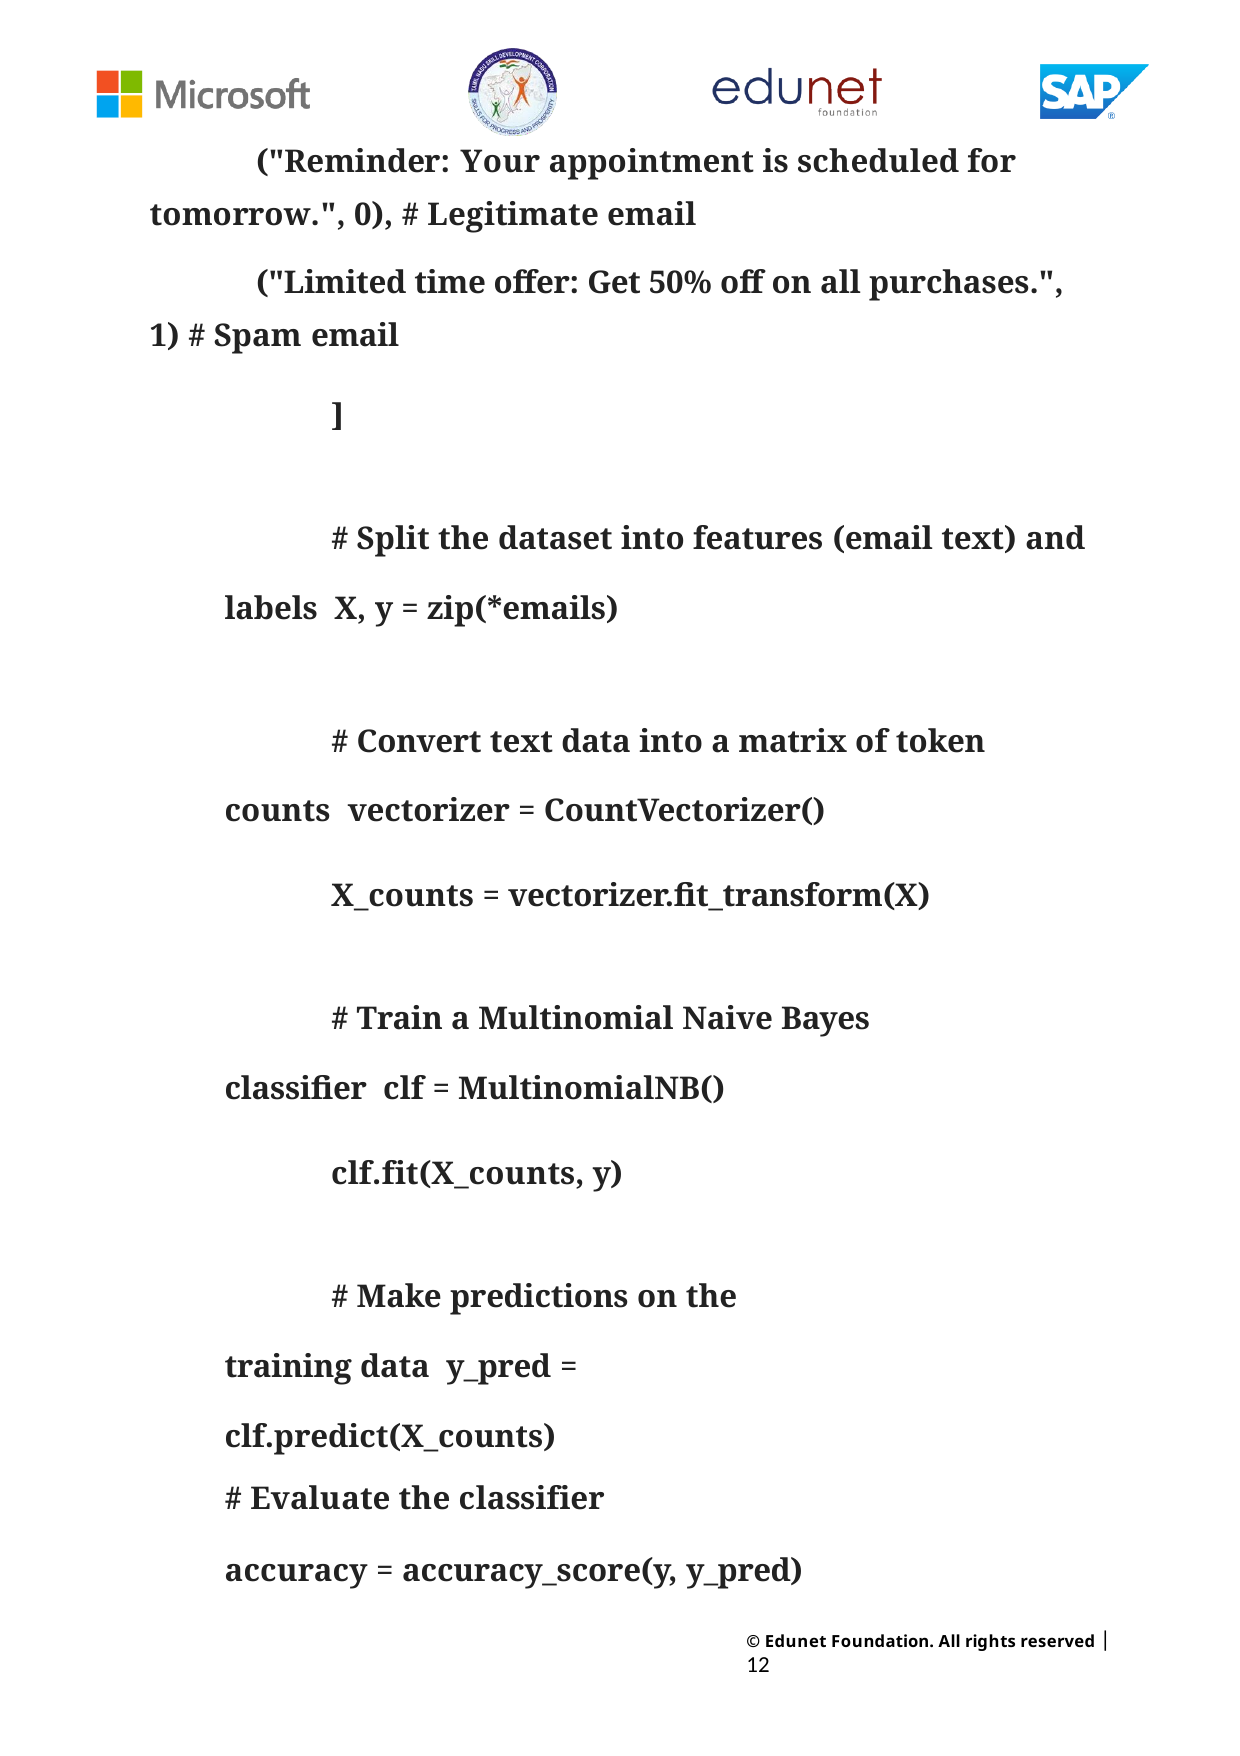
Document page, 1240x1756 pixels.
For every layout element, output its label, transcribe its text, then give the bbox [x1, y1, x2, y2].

picture [468, 48, 557, 123]
text_box ("Reminder: Your appointment is scheduled for tomorrow.", 0), # Legitimate email ("Limited time offer: Get 50% off on all purchases.", 1) # Spam email ] # Split the dataset into features (email text) and labels X, y = zip(*emails) # Convert text data into a matrix of token counts vectorizer = CountVectorizer() X_counts = vectorizer.fit_transform(X) # Train a Multinomial Naive Bayes classifier clf = MultinomialNB() clf.fit(X_counts, y) # Make predictions on the training data y_pred = clf.predict(X_counts) [147, 123, 1090, 1454]
picture [1040, 67, 1149, 119]
slide_number © Edunet Foundation. All rights reserved |12 [744, 1626, 1114, 1756]
picture [712, 67, 882, 116]
picture [96, 70, 310, 118]
text_box # Evaluate the classifier accuracy = accuracy_score(y, y_pred) [222, 1475, 830, 1588]
